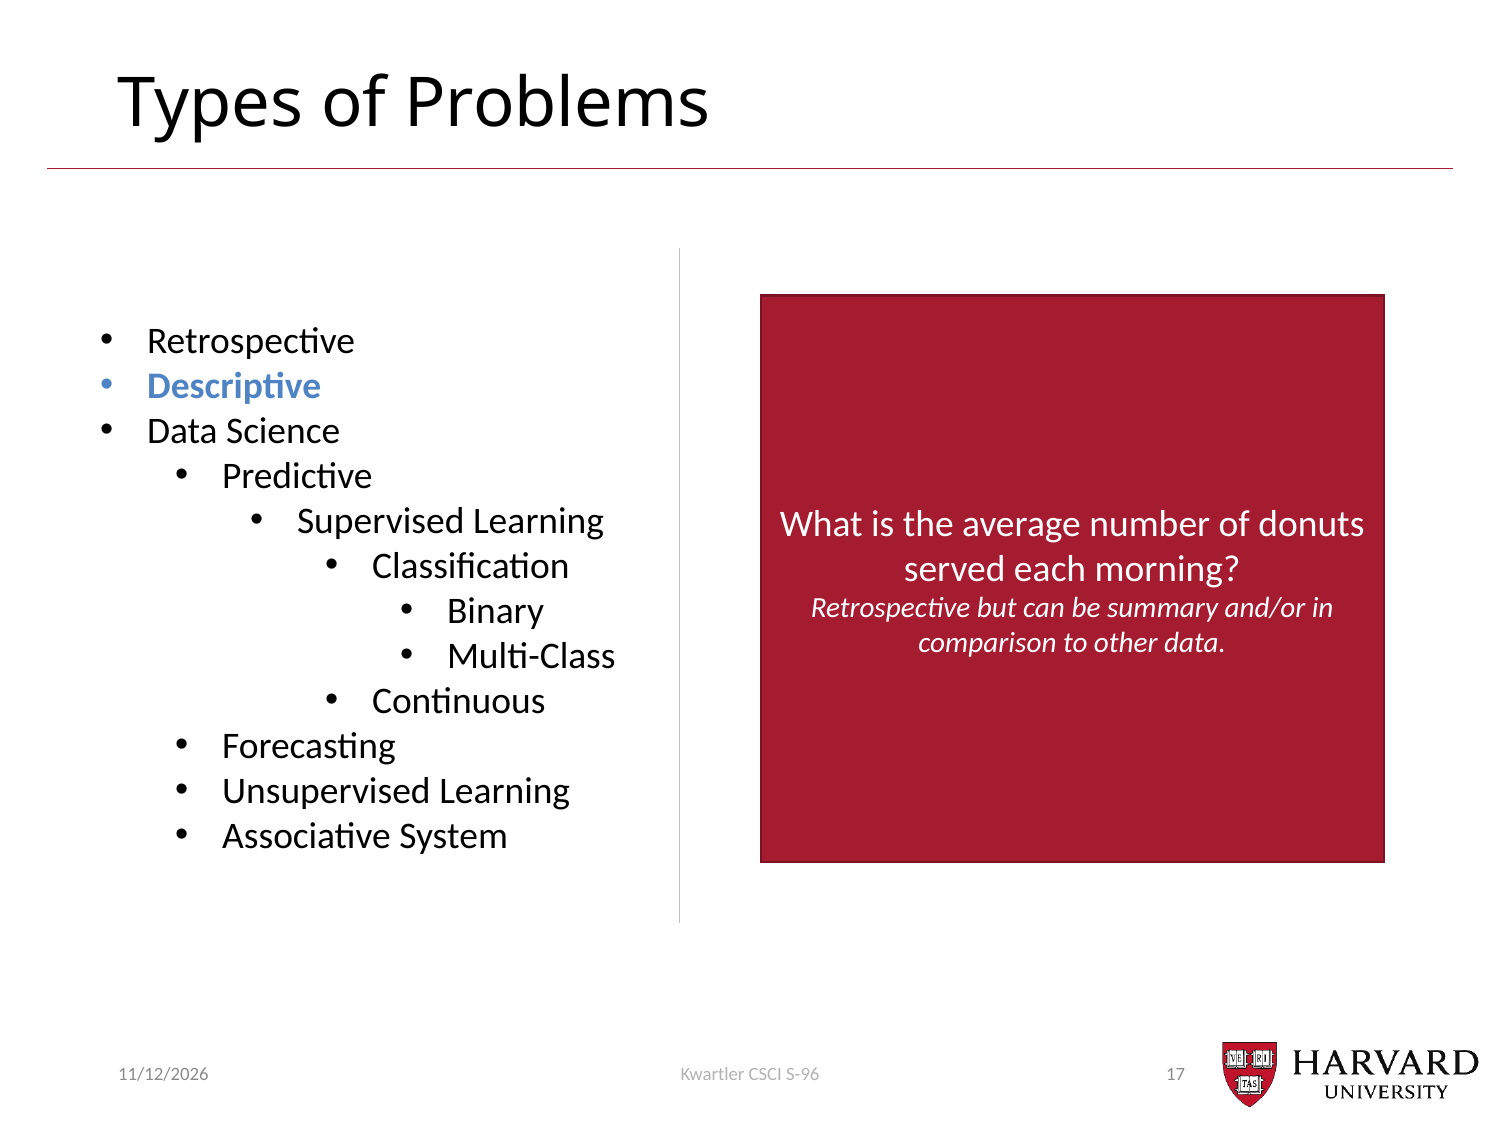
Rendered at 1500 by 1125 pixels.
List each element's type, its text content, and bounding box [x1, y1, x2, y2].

slide_number 17 [1059, 1042, 1200, 1103]
title Types of Problems [103, 59, 1397, 157]
picture [1200, 1024, 1500, 1125]
text_box Retrospective Descriptive Data Science Predictive Supervised Learning Classification Binary Multi-Class Continuous Forecasting Unsupervised Learning Associative System [85, 308, 631, 909]
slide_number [103, 1042, 441, 1103]
footer Kwartler CSCI S-96 [496, 1042, 1004, 1103]
text_box What is the average number of donuts served each morning? Retrospective but can be summary and/or in comparison to other data. [760, 294, 1385, 863]
